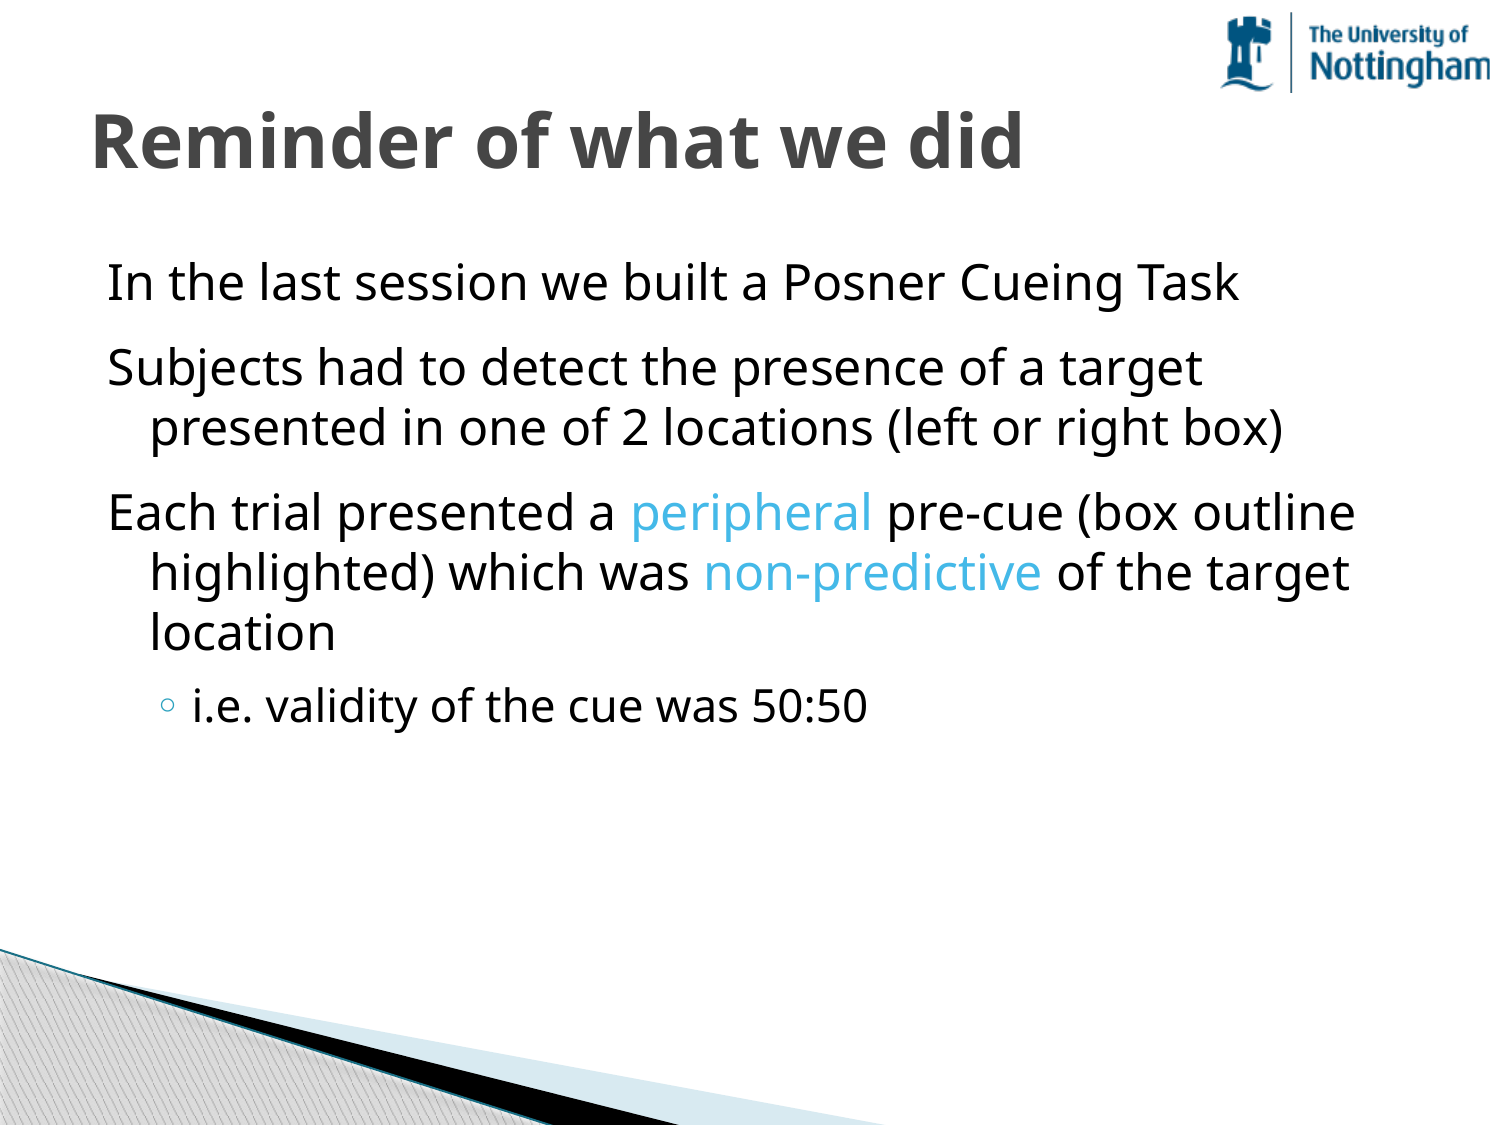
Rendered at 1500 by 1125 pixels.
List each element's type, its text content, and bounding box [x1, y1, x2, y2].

list In the last session we built a Posner Cueing Task Subjects had to detect the presence of a target presented in one of 2 locations (left or right box) Each trial presented a peripheral pre-cue (box outline highlighted) which was non-predictive of the target location i.e. validity of the cue was 50:50 [75, 243, 1425, 986]
title Reminder of what we did [75, 45, 1220, 233]
